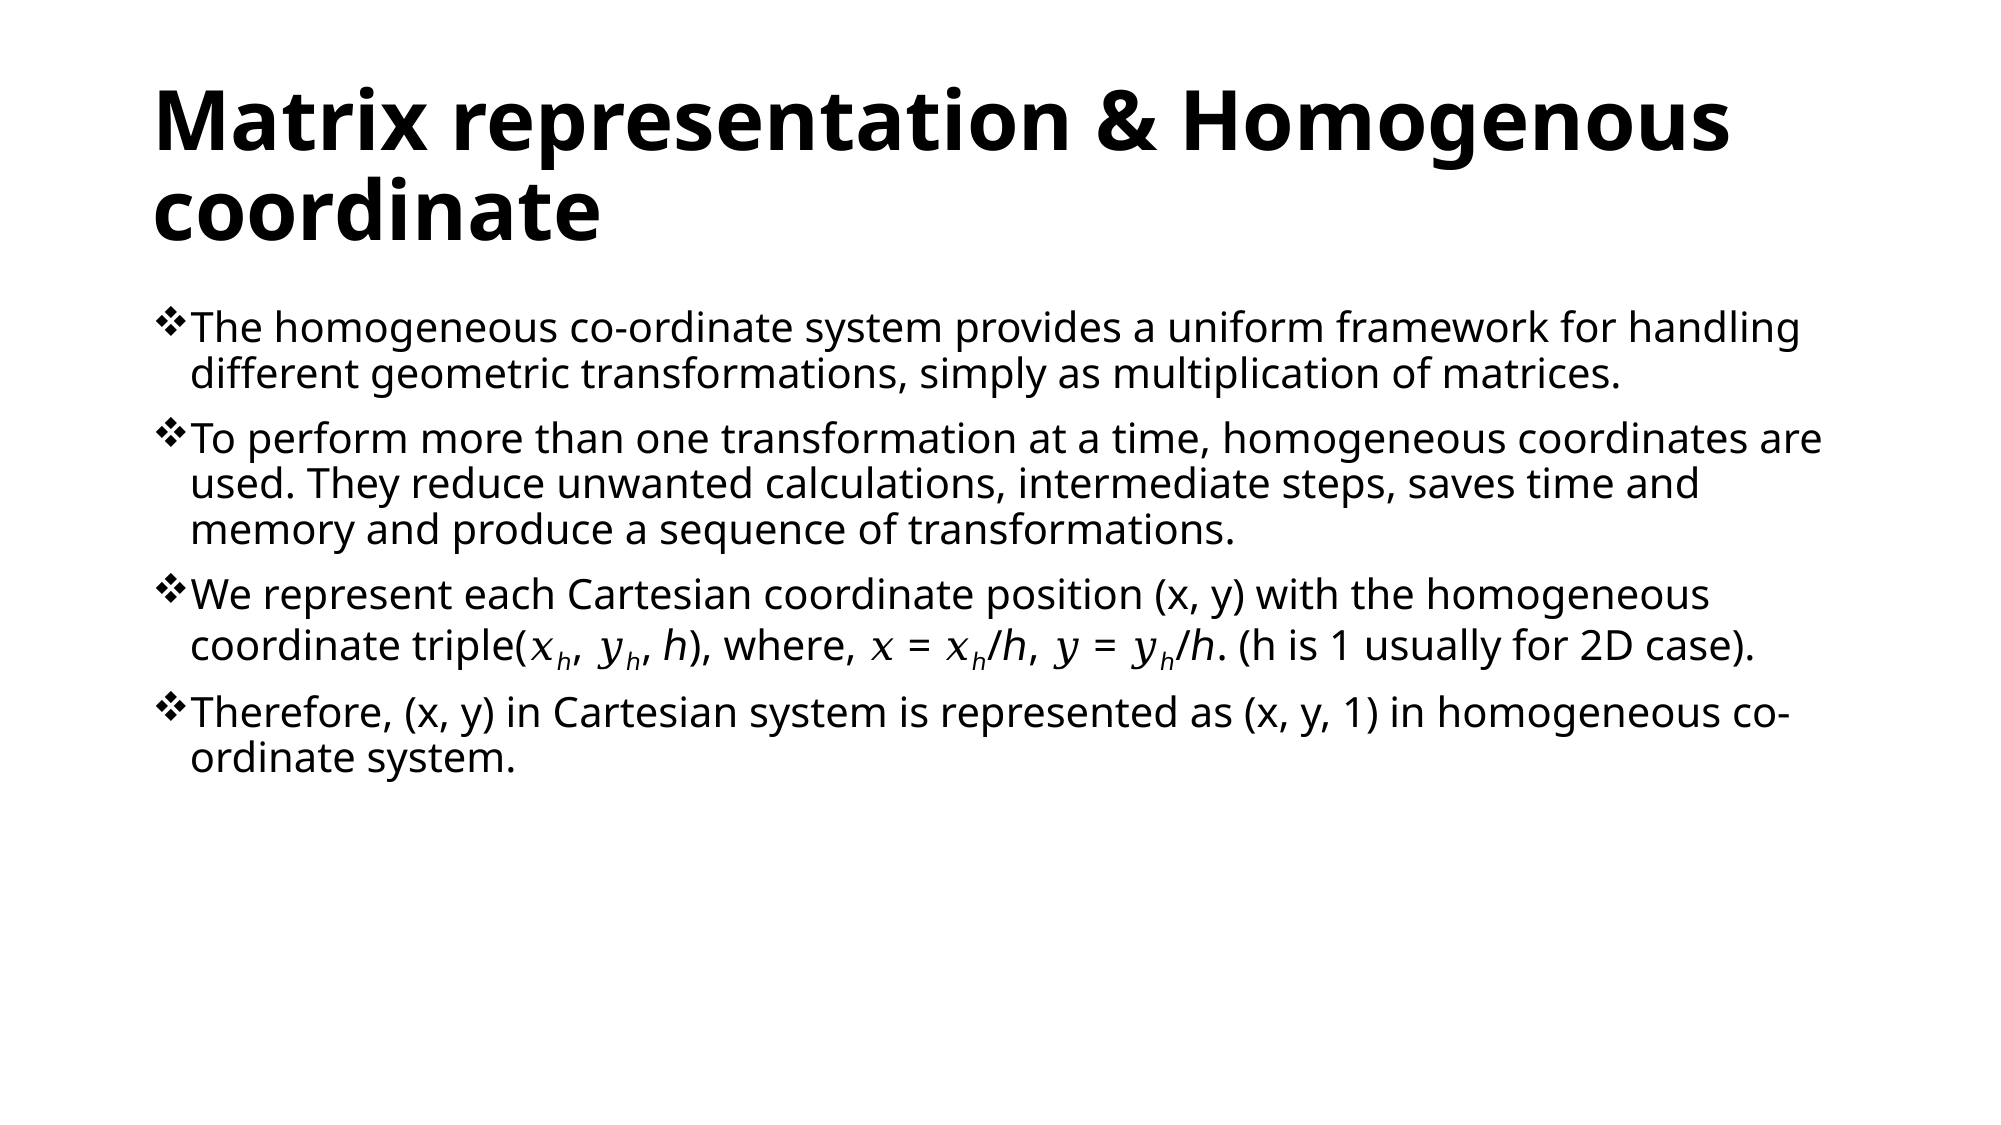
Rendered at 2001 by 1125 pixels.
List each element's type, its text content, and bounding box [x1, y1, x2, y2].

list The homogeneous co-ordinate system provides a uniform framework for handling different geometric transformations, simply as multiplication of matrices. To perform more than one transformation at a time, homogeneous coordinates are used. They reduce unwanted calculations, intermediate steps, saves time and memory and produce a sequence of transformations. We represent each Cartesian coordinate position (x, y) with the homogeneous coordinate triple(𝑥ℎ, 𝑦ℎ, ℎ), where, 𝑥 = 𝑥ℎ/ℎ, 𝑦 = 𝑦ℎ/ℎ. (h is 1 usually for 2D case). Therefore, (x, y) in Cartesian system is represented as (x, y, 1) in homogeneous co-ordinate system. [137, 299, 1863, 1014]
title Matrix representation & Homogenous coordinate [137, 59, 1863, 278]
